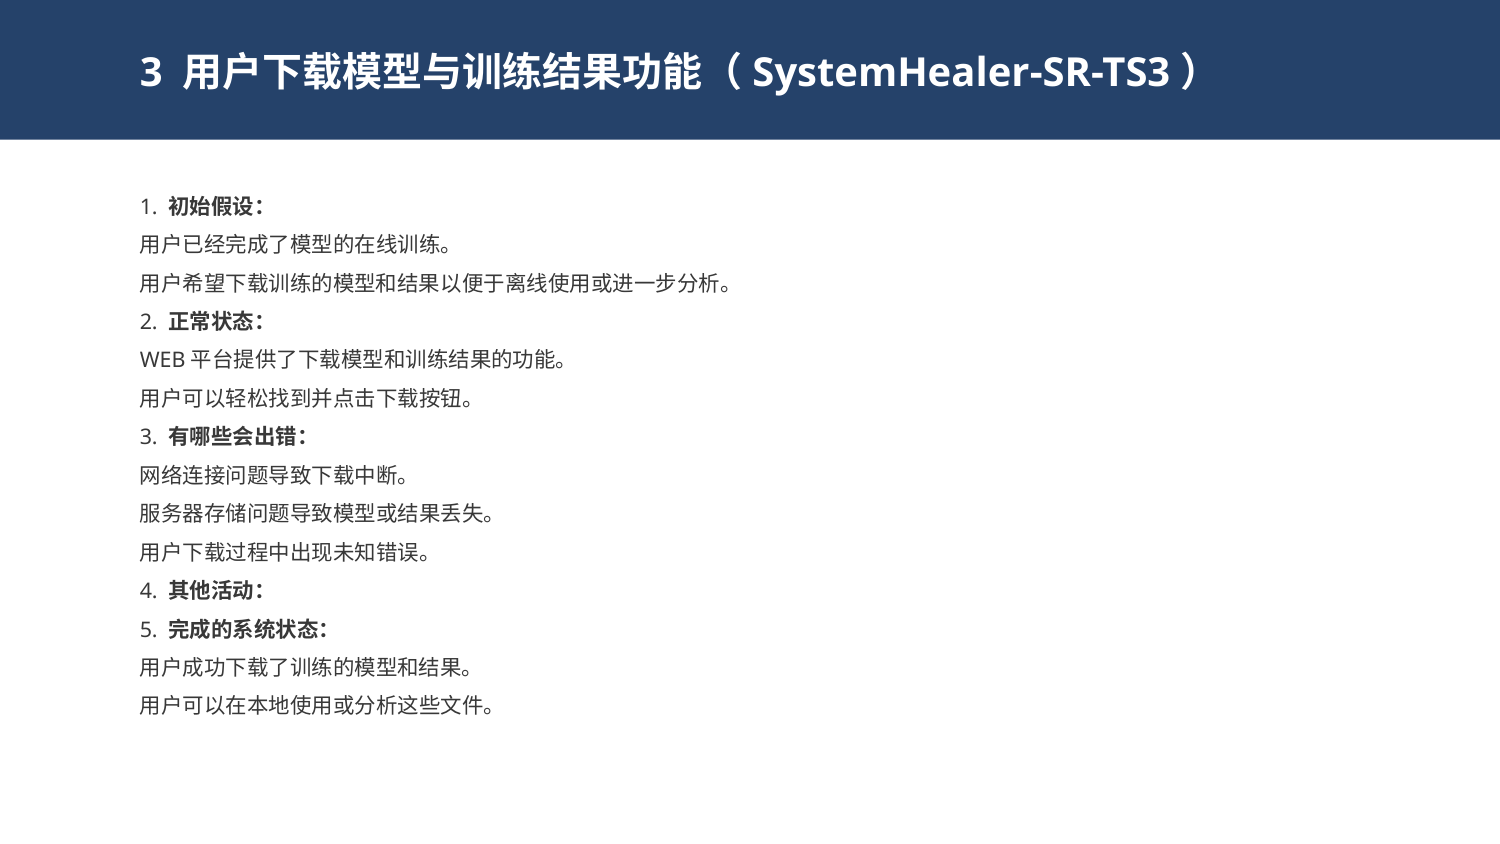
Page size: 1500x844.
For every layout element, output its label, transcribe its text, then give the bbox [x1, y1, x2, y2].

text_box 1. 初始假设： 用户已经完成了模型的在线训练。 用户希望下载训练的模型和结果以便于离线使用或进一步分析。 2. 正常状态： WEB平台提供了下载模型和训练结果的功能。 用户可以轻松找到并点击下载按钮。 3. 有哪些会出错： 网络连接问题导致下载中断。 服务器存储问题导致模型或结果丢失。 用户下载过程中出现未知错误。 4. 其他活动： 5. 完成的系统状态： 用户成功下载了训练的模型和结果。 用户可以在本地使用或分析这些文件。 [125, 172, 1391, 761]
text_box 3 用户下载模型与训练结果功能（SystemHealer-SR-TS3） [125, 24, 1406, 116]
text_box [0, 0, 1500, 140]
